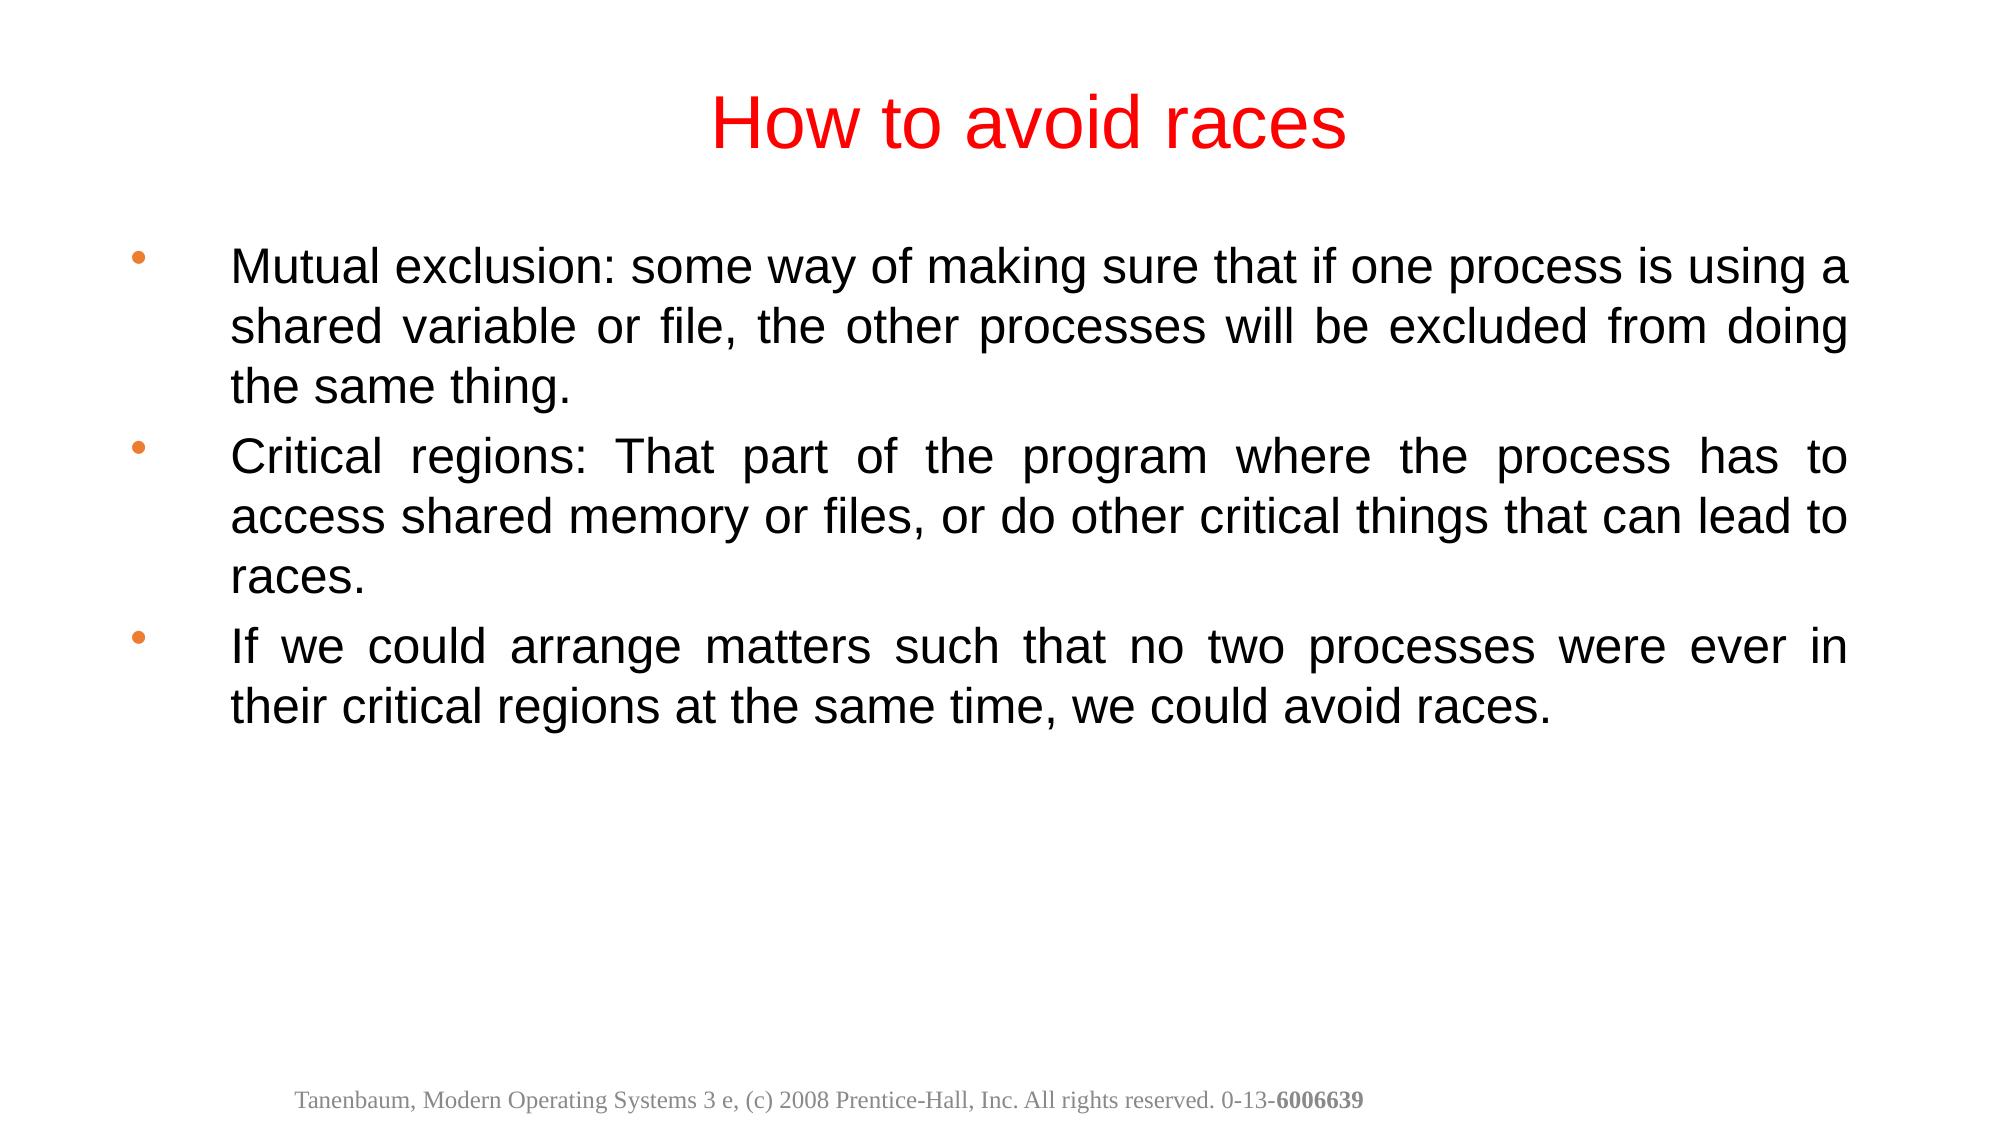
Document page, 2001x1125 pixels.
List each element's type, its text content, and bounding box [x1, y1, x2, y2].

text_box Mutual exclusion: some way of making sure that if one process is using a shared variable or file, the other processes will be excluded from doing the same thing. Critical regions: That part of the program where the process has to access shared memory or files, or do other critical things that can lead to races. If we could arrange matters such that no two processes were ever in their critical regions at the same time, we could avoid races. [115, 226, 1865, 1064]
text_box How to avoid races [279, 25, 1780, 213]
text_box Tanenbaum, Modern Operating Systems 3 e, (c) 2008 Prentice-Hall, Inc. All rights reserved. 0-13-6006639 [279, 1077, 1709, 1120]
